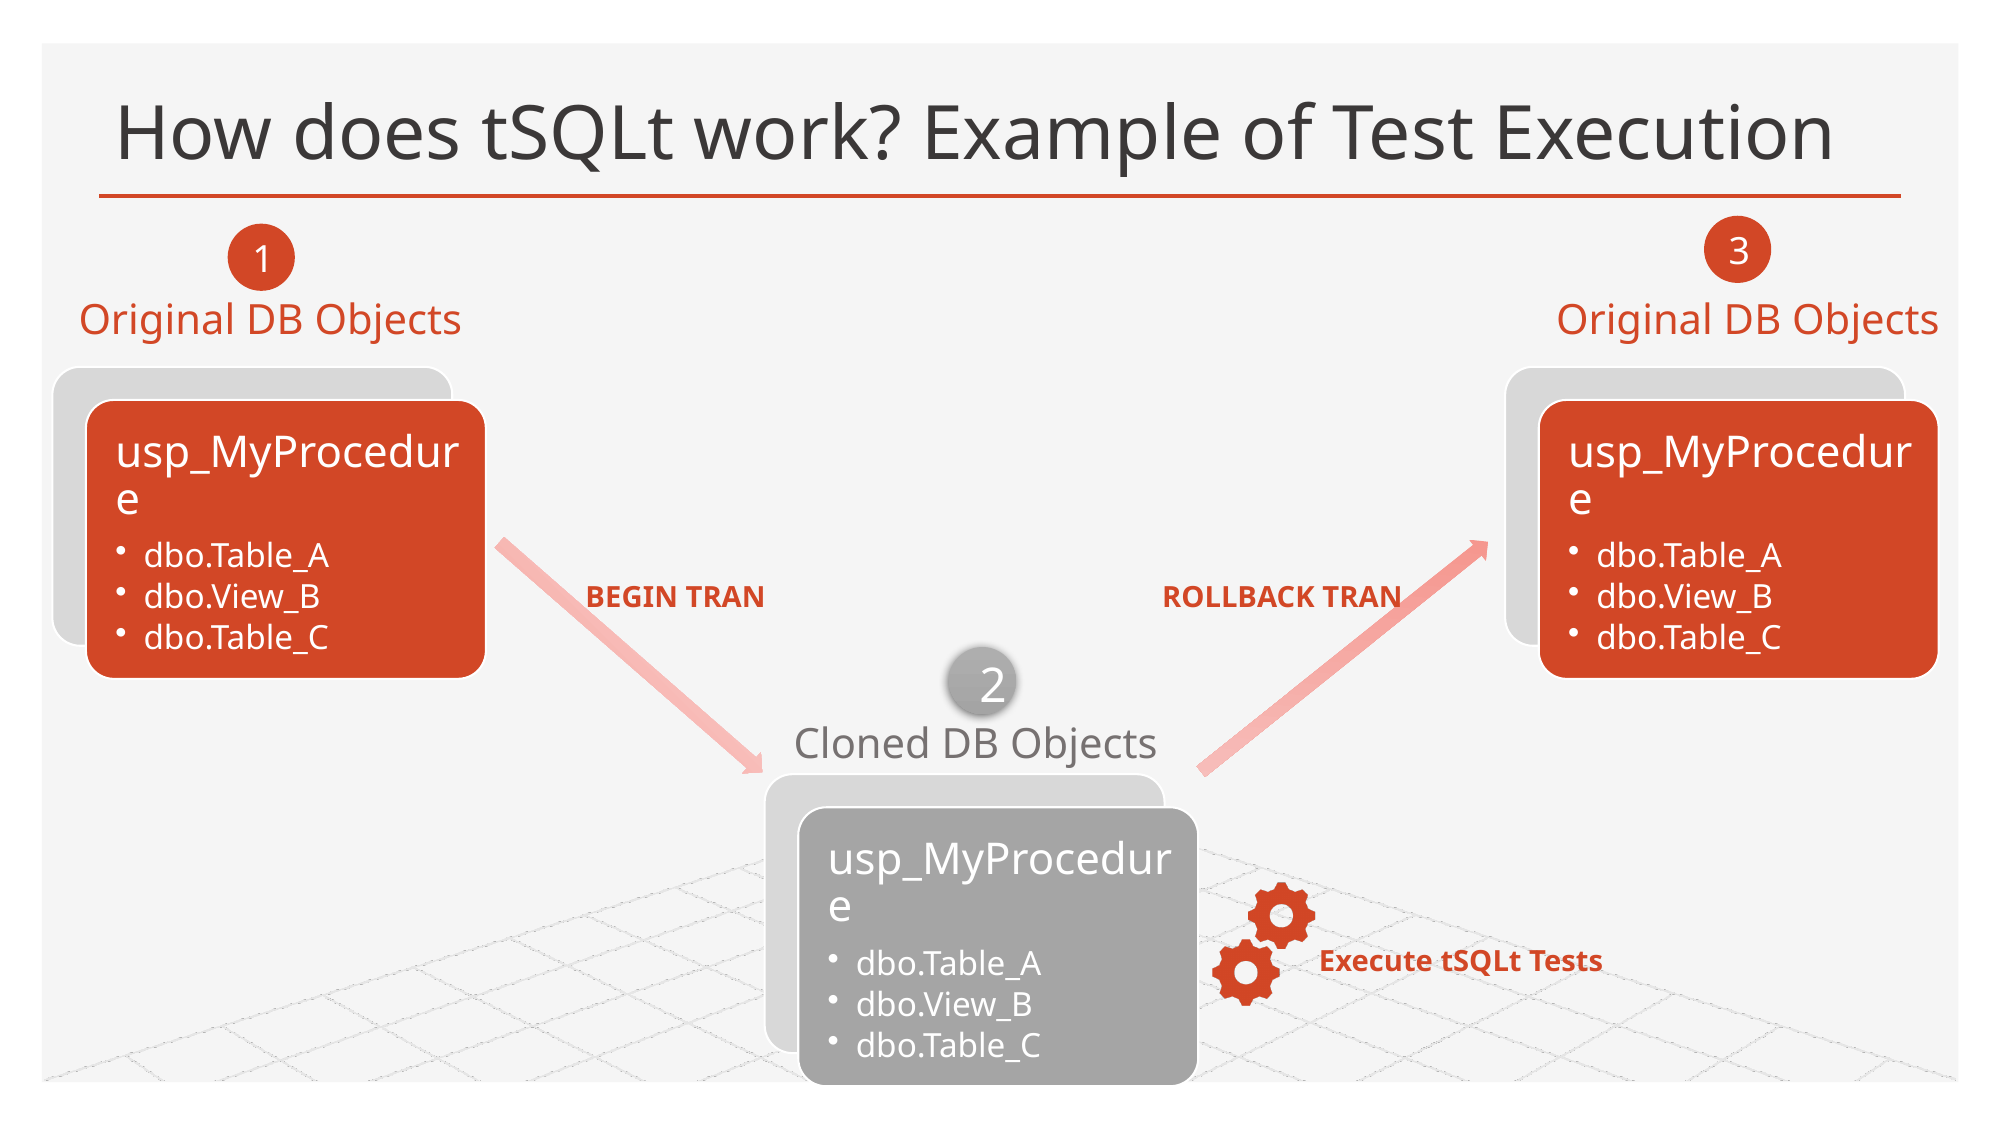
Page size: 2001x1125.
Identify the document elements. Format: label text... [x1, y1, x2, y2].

text_box 3 [1702, 214, 1773, 284]
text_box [764, 774, 1230, 1125]
title How does tSQLt work? Example of Test Execution [99, 73, 1901, 197]
picture [44, 787, 764, 1081]
text_box Execute tSQLt Tests [1339, 931, 1704, 984]
text_box Original DB Objects [63, 298, 459, 366]
text_box [1195, 613, 1412, 774]
picture [1188, 787, 1956, 1081]
text_box ROLLBACK TRAN [1147, 567, 1437, 613]
text_box Cloned DB Objects [778, 721, 1174, 774]
text_box BEGIN TRAN [570, 567, 861, 613]
text_box 2 [948, 647, 1017, 715]
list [52, 366, 518, 814]
text_box [1437, 538, 1490, 593]
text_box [1504, 366, 1971, 814]
text_box Original DB Objects [1540, 298, 1937, 366]
text_box [518, 547, 764, 775]
text_box 1 [226, 222, 296, 292]
